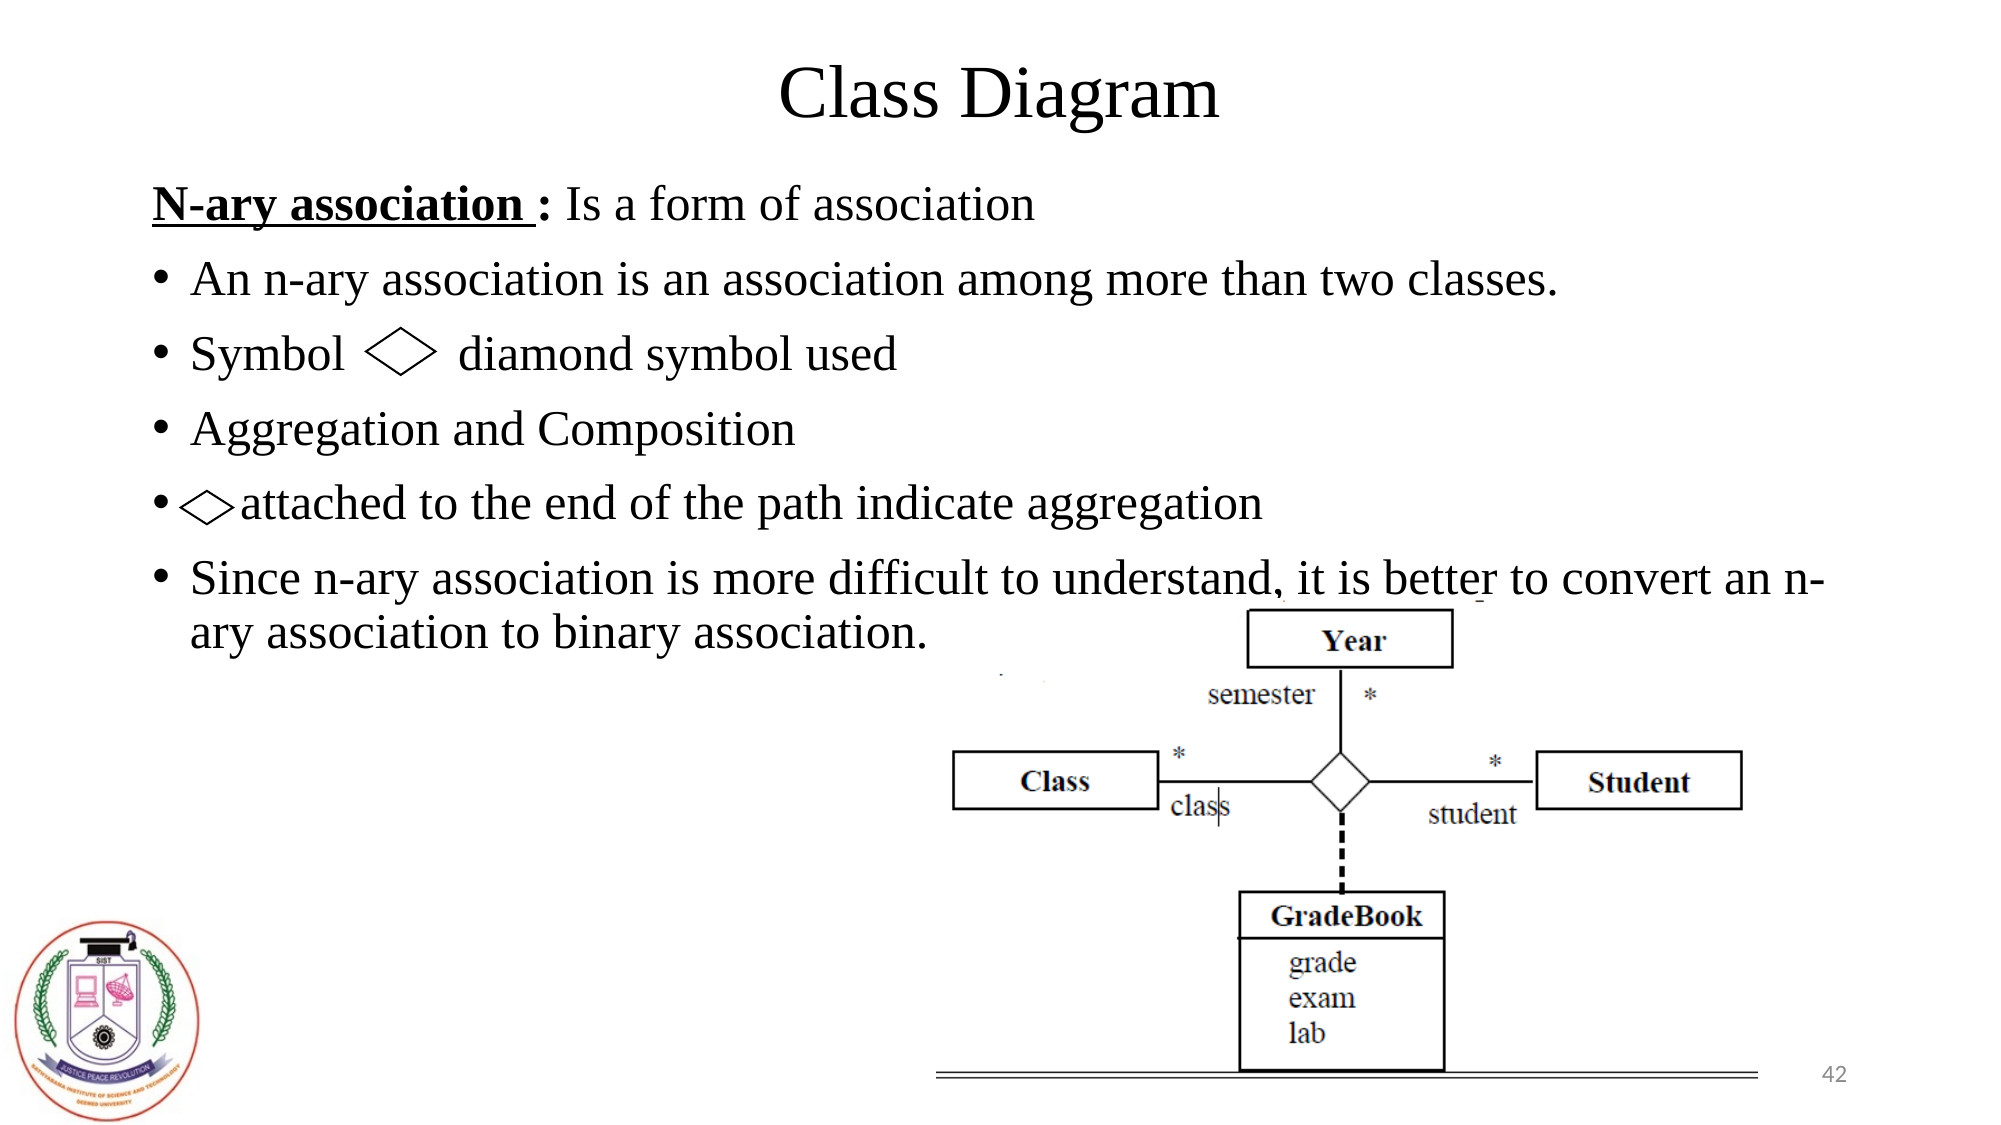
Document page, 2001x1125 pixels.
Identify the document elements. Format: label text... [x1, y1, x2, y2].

footer [662, 1042, 1338, 1103]
list N-ary association : Is a form of association An n-ary association is an association among more than two classes. Symbol diamond symbol used Aggregation and Composition attached to the end of the path indicate aggregation Since n-ary association is more difficult to understand, it is better to convert an n-ary association to binary association. [137, 170, 1863, 1014]
slide_number 42 [1412, 1042, 1863, 1103]
text_box [178, 489, 235, 526]
picture [3, 917, 211, 1125]
title Class Diagram [137, 22, 1863, 164]
picture [936, 598, 1758, 1080]
text_box [364, 326, 438, 377]
